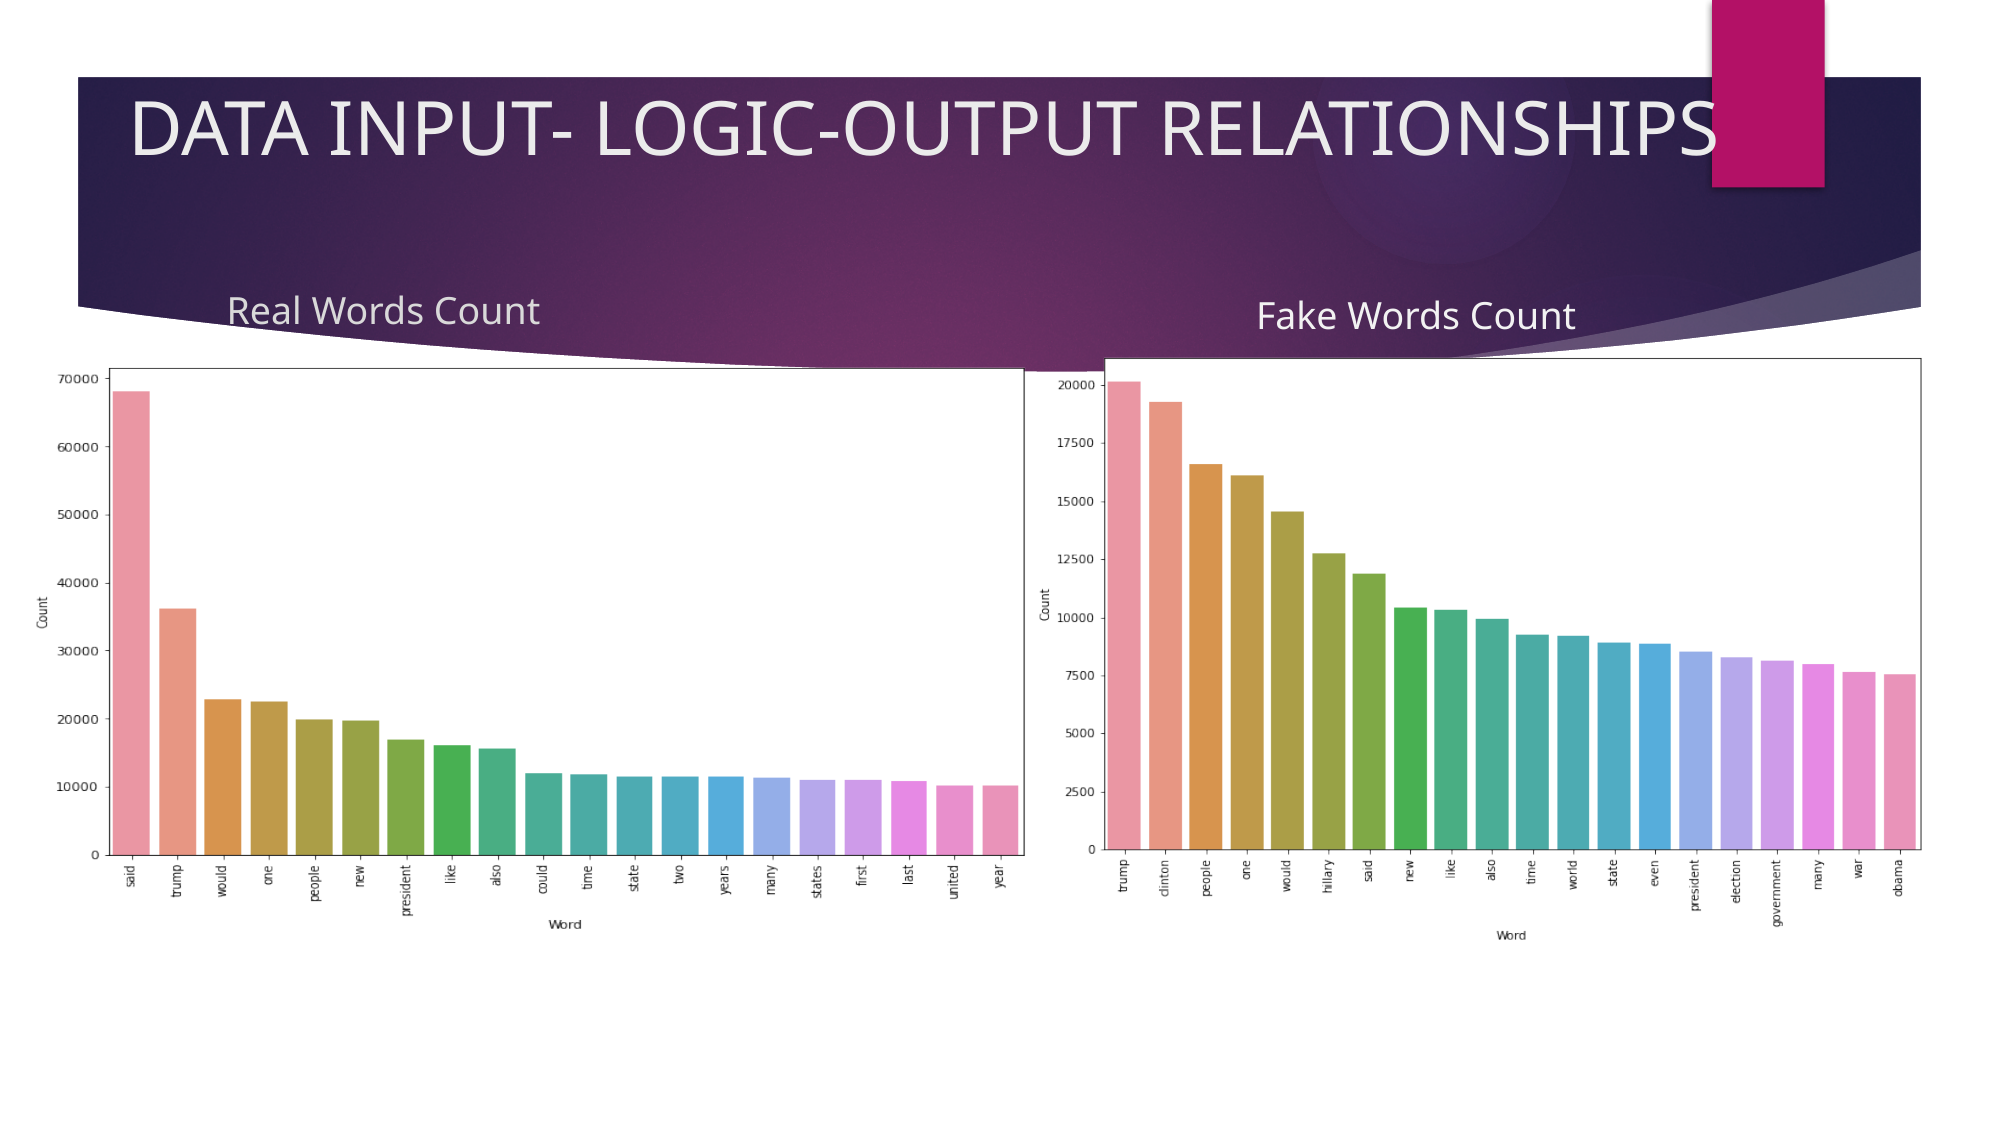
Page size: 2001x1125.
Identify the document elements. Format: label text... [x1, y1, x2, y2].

text_box Fake Words Count [1231, 284, 1653, 345]
text_box Real Words Count [211, 279, 690, 340]
title DATA INPUT- LOGIC-OUTPUT RELATIONSHIPS [113, 71, 1739, 181]
picture [27, 349, 1928, 950]
text_box [168, 130, 1065, 240]
